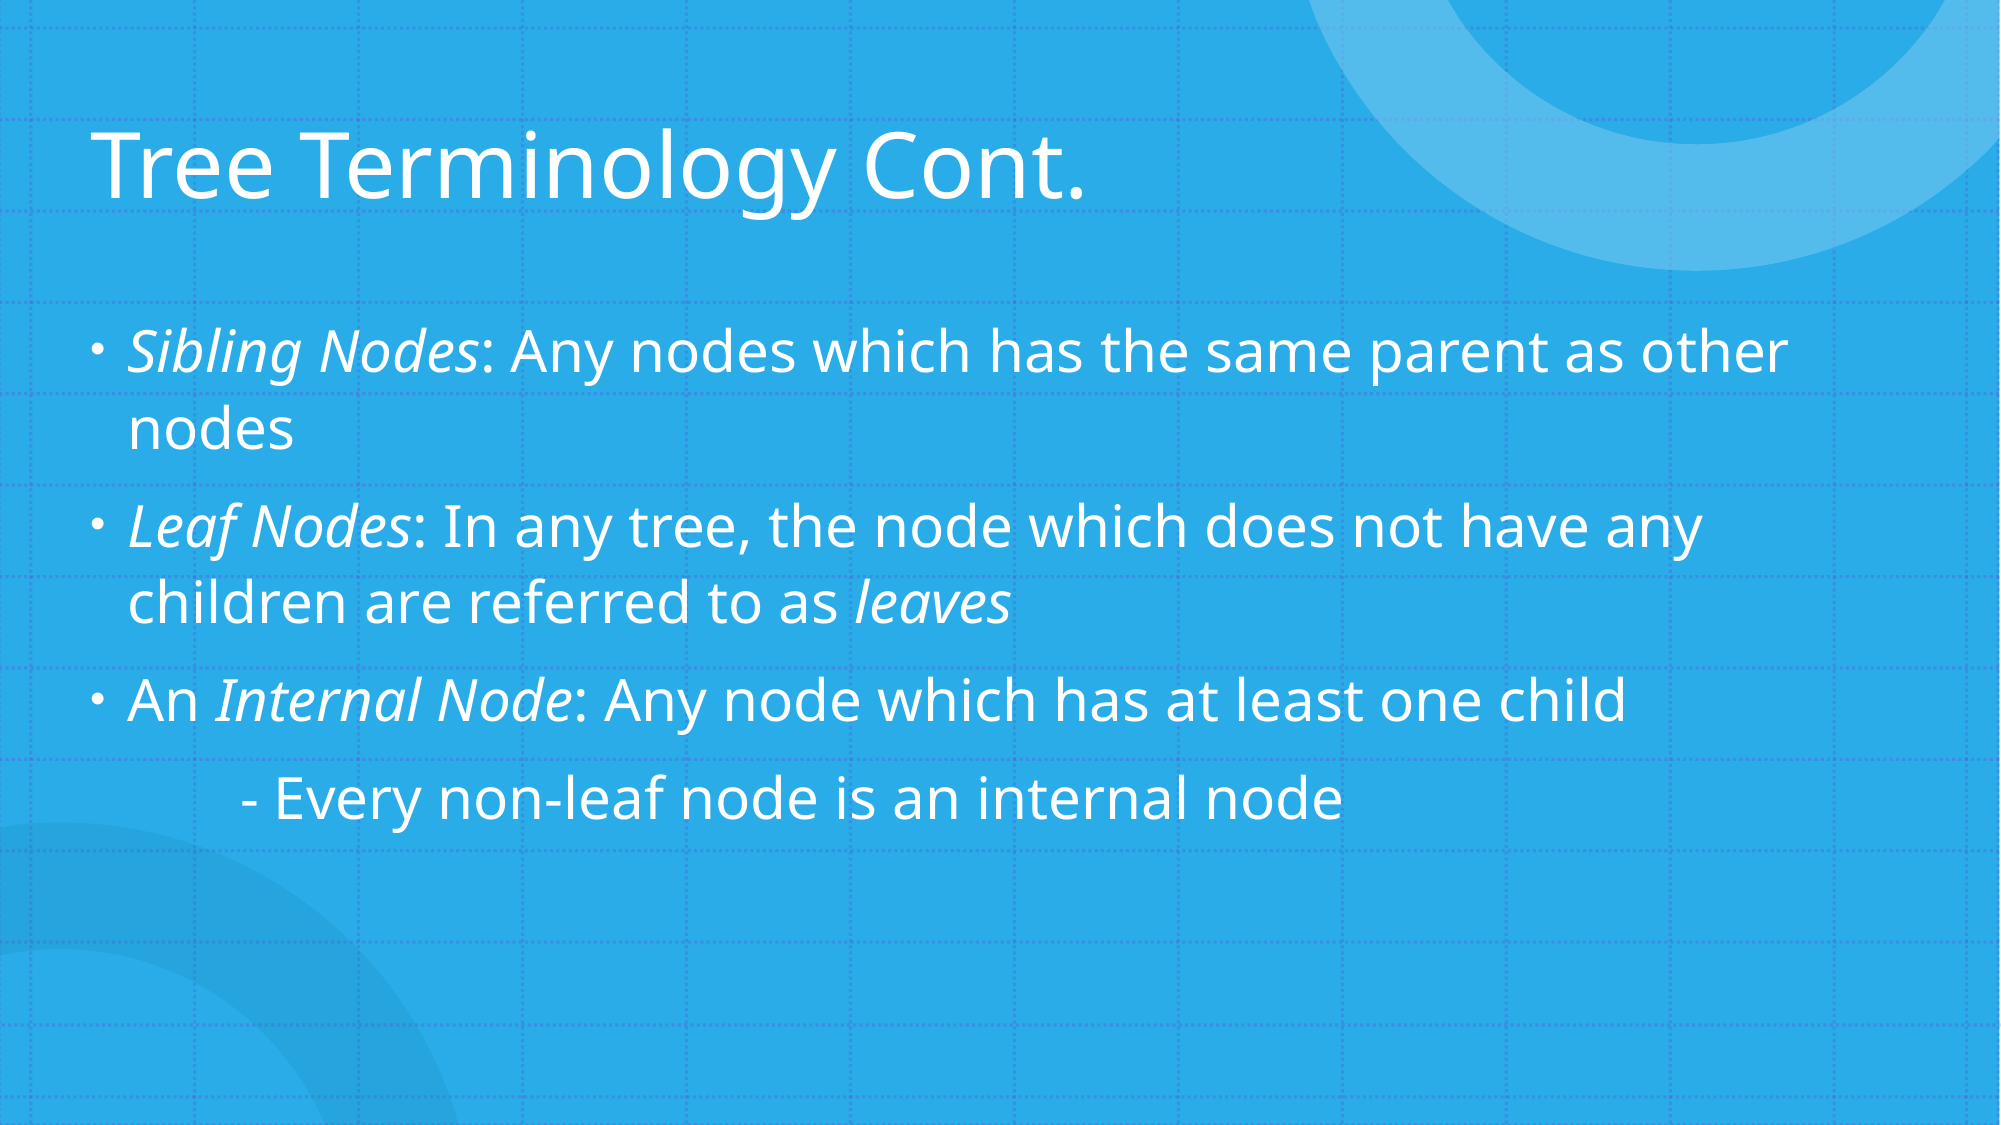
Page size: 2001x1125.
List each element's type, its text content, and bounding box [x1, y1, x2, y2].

title Tree Terminology Cont. [75, 59, 1834, 278]
list Sibling Nodes: Any nodes which has the same parent as other nodes Leaf Nodes: In any tree, the node which does not have any children are referred to as leaves An Internal Node: Any node which has at least one child - Every non-leaf node is an internal node [75, 299, 1834, 1014]
